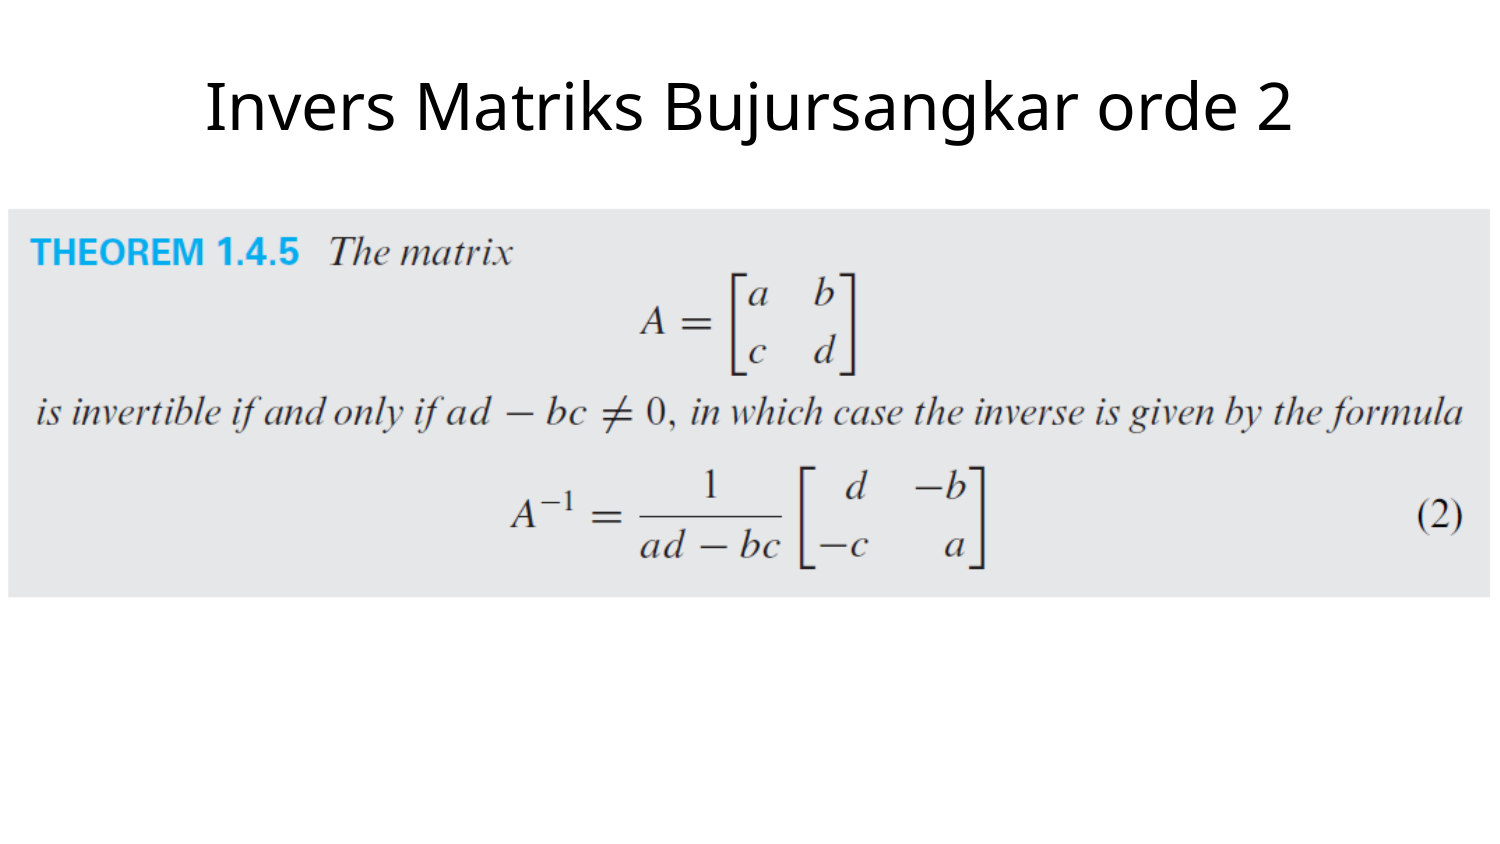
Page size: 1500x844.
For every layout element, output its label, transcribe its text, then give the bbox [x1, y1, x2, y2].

title Invers Matriks Bujursangkar orde 2 [75, 33, 1425, 175]
picture [0, 198, 1500, 610]
